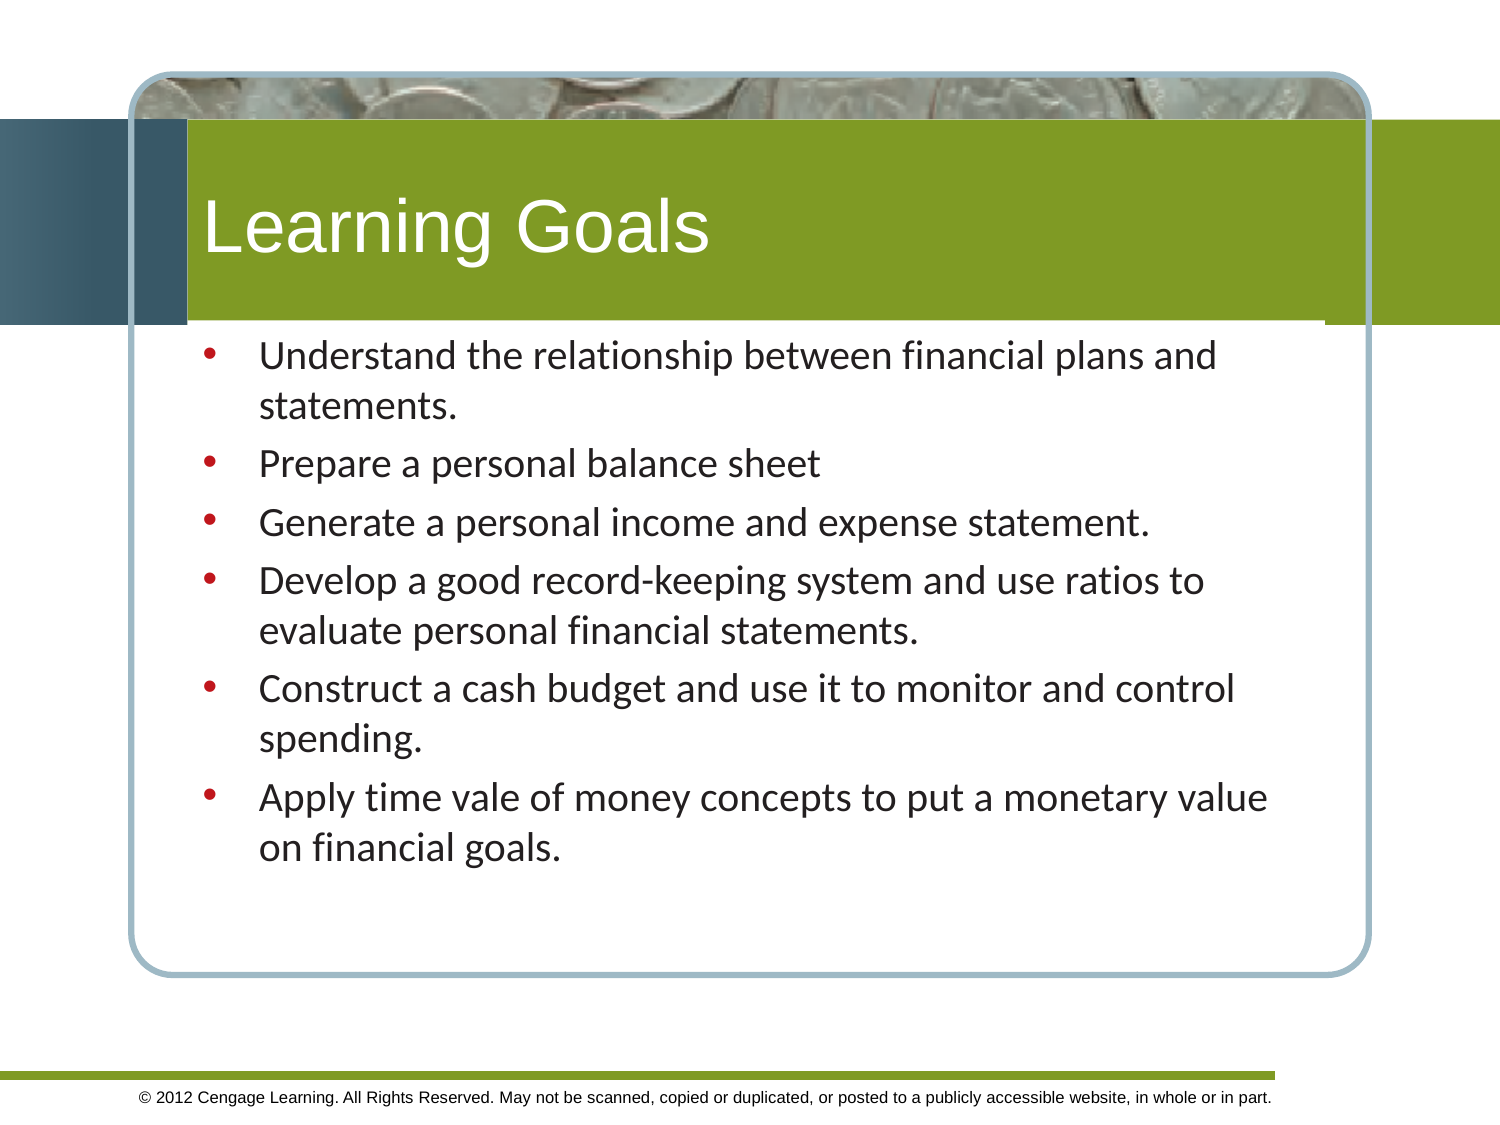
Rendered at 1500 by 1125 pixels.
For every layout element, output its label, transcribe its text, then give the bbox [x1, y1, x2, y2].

title Learning Goals [187, 120, 1325, 320]
picture [135, 78, 1365, 120]
picture [122, 62, 1386, 120]
list Understand the relationship between financial plans and statements. Prepare a personal balance sheet Generate a personal income and expense statement. Develop a good record-keeping system and use ratios to evaluate personal financial statements. Construct a cash budget and use it to monitor and control spending. Apply time vale of money concepts to put a monetary value on financial goals. [187, 320, 1325, 938]
